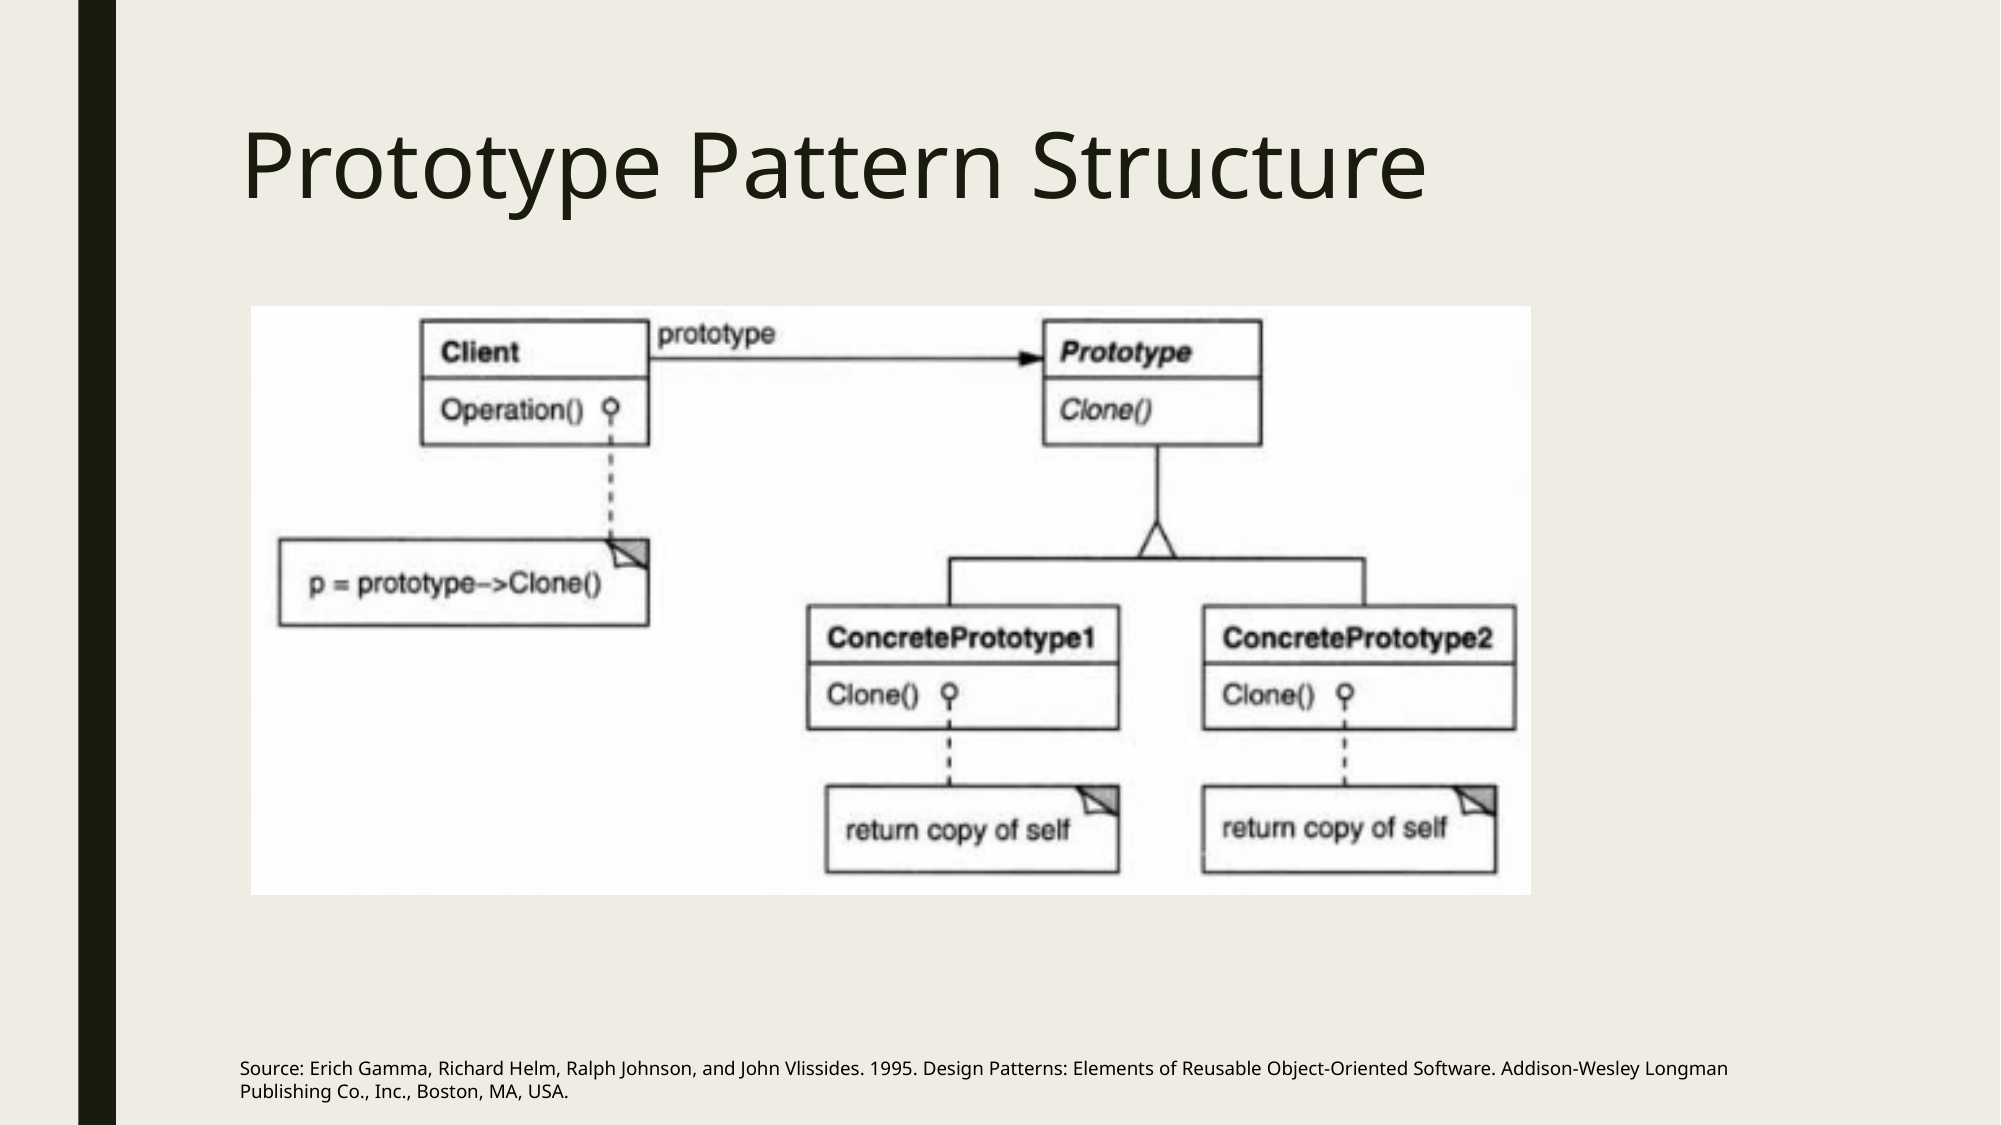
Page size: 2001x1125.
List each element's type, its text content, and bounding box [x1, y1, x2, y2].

text_box Source: Erich Gamma, Richard Helm, Ralph Johnson, and John Vlissides. 1995. Design Patterns: Elements of Reusable Object-Oriented Software. Addison-Wesley Longman Publishing Co., Inc., Boston, MA, USA. [225, 1049, 1791, 1110]
title Prototype Pattern Structure [225, 112, 1800, 357]
picture [251, 306, 1531, 896]
